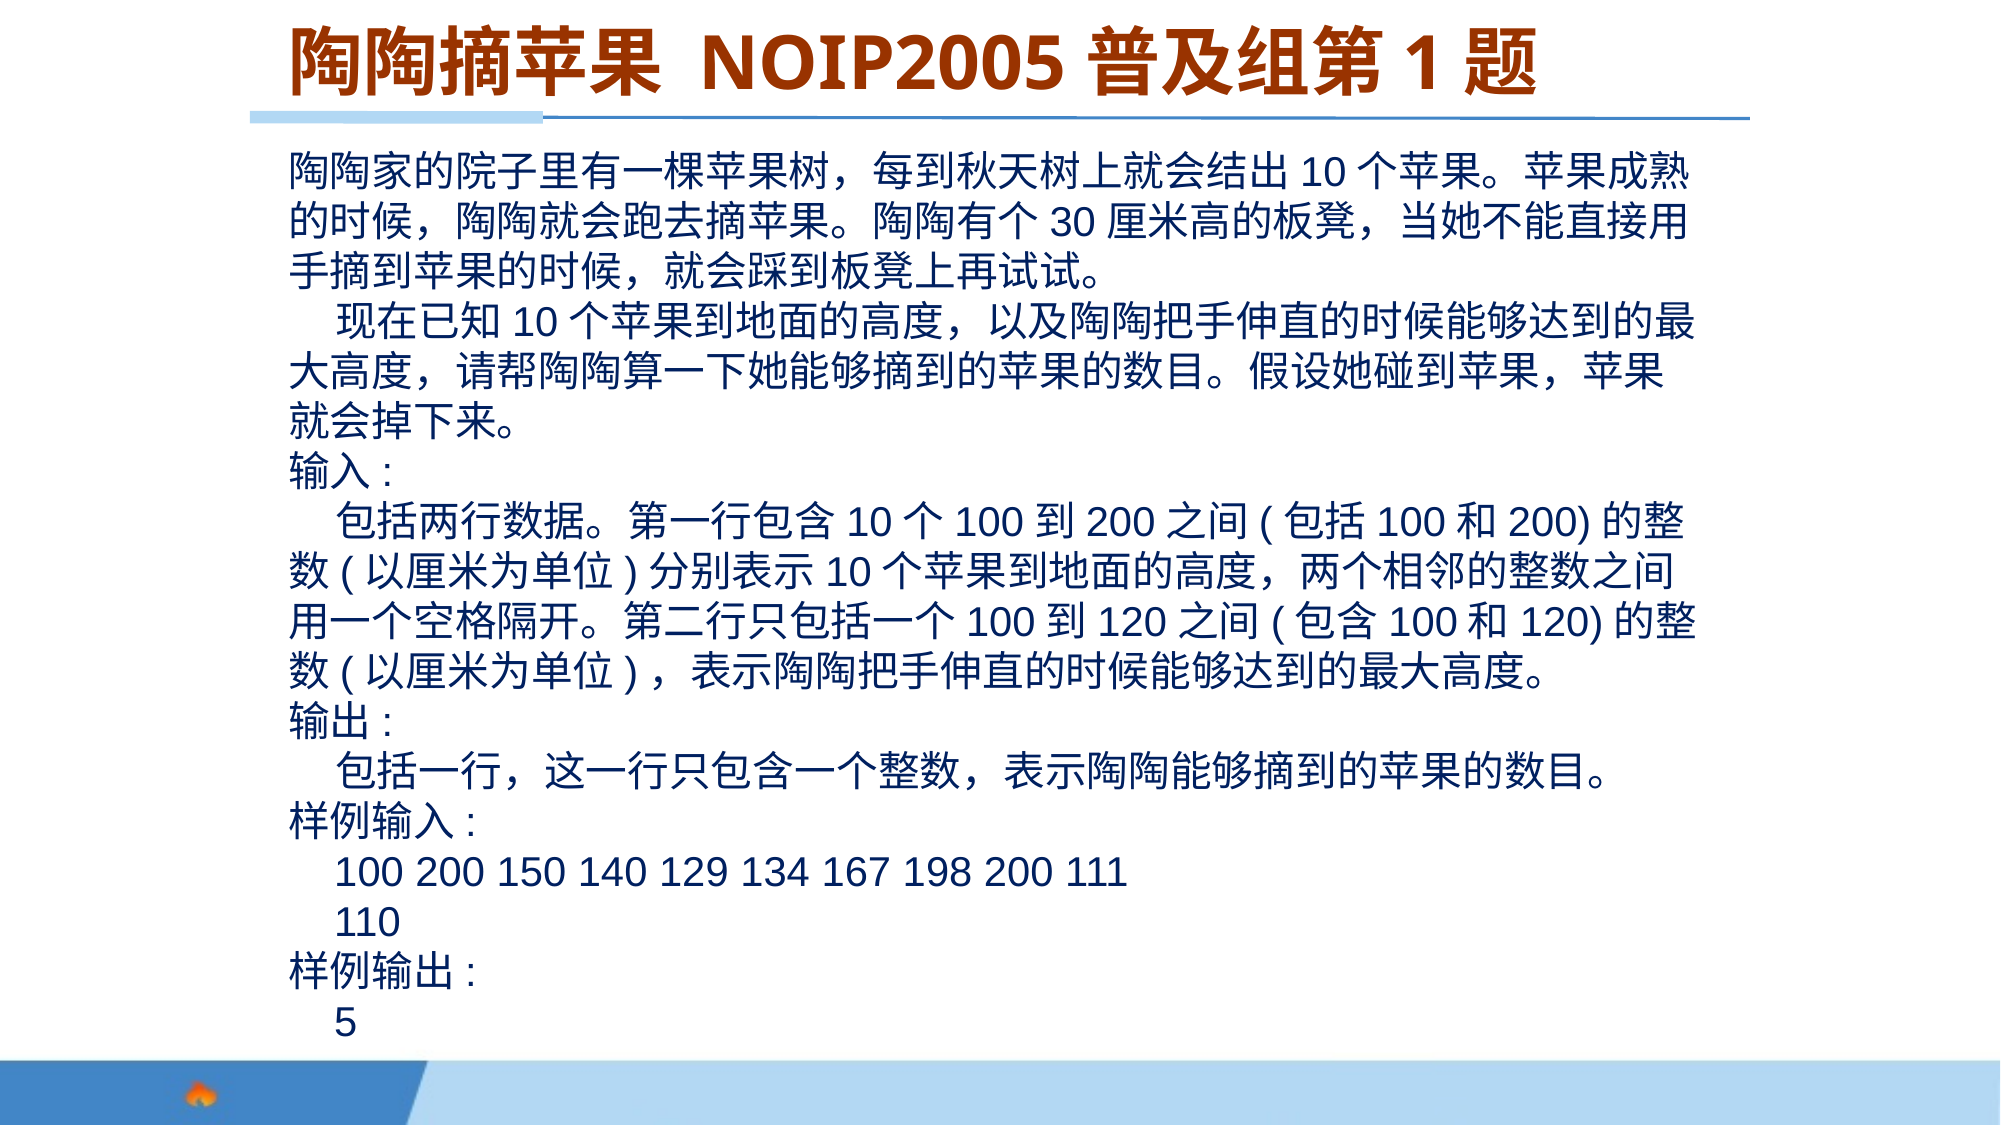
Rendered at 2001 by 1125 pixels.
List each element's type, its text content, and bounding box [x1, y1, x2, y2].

text_box 陶陶摘苹果 NOIP2005普及组第1题 [273, 7, 1556, 112]
text_box 陶陶家的院子里有一棵苹果树，每到秋天树上就会结出10个苹果。苹果成熟的时候，陶陶就会跑去摘苹果。陶陶有个30厘米高的板凳，当她不能直接用手摘到苹果的时候，就会踩到板凳上再试试。 现在已知10个苹果到地面的高度，以及陶陶把手伸直的时候能够达到的最大高度，请帮陶陶算一下她能够摘到的苹果的数目。假设她碰到苹果，苹果就会掉下来。 输入: 包括两行数据。第一行包含10个100到200之间(包括100和200)的整数(以厘米为单位)分别表示10个苹果到地面的高度，两个相邻的整数之间用一个空格隔开。第二行只包括一个100到120之间(包含100和120)的整数(以厘米为单位)，表示陶陶把手伸直的时候能够达到的最大高度。 输出: 包括一行，这一行只包含一个整数，表示陶陶能够摘到的苹果的数目。 样例输入: 100 200 150 140 129 134 167 198 200 111 110 样例输出: 5 [273, 137, 1715, 1053]
picture [0, 0, 2001, 1125]
